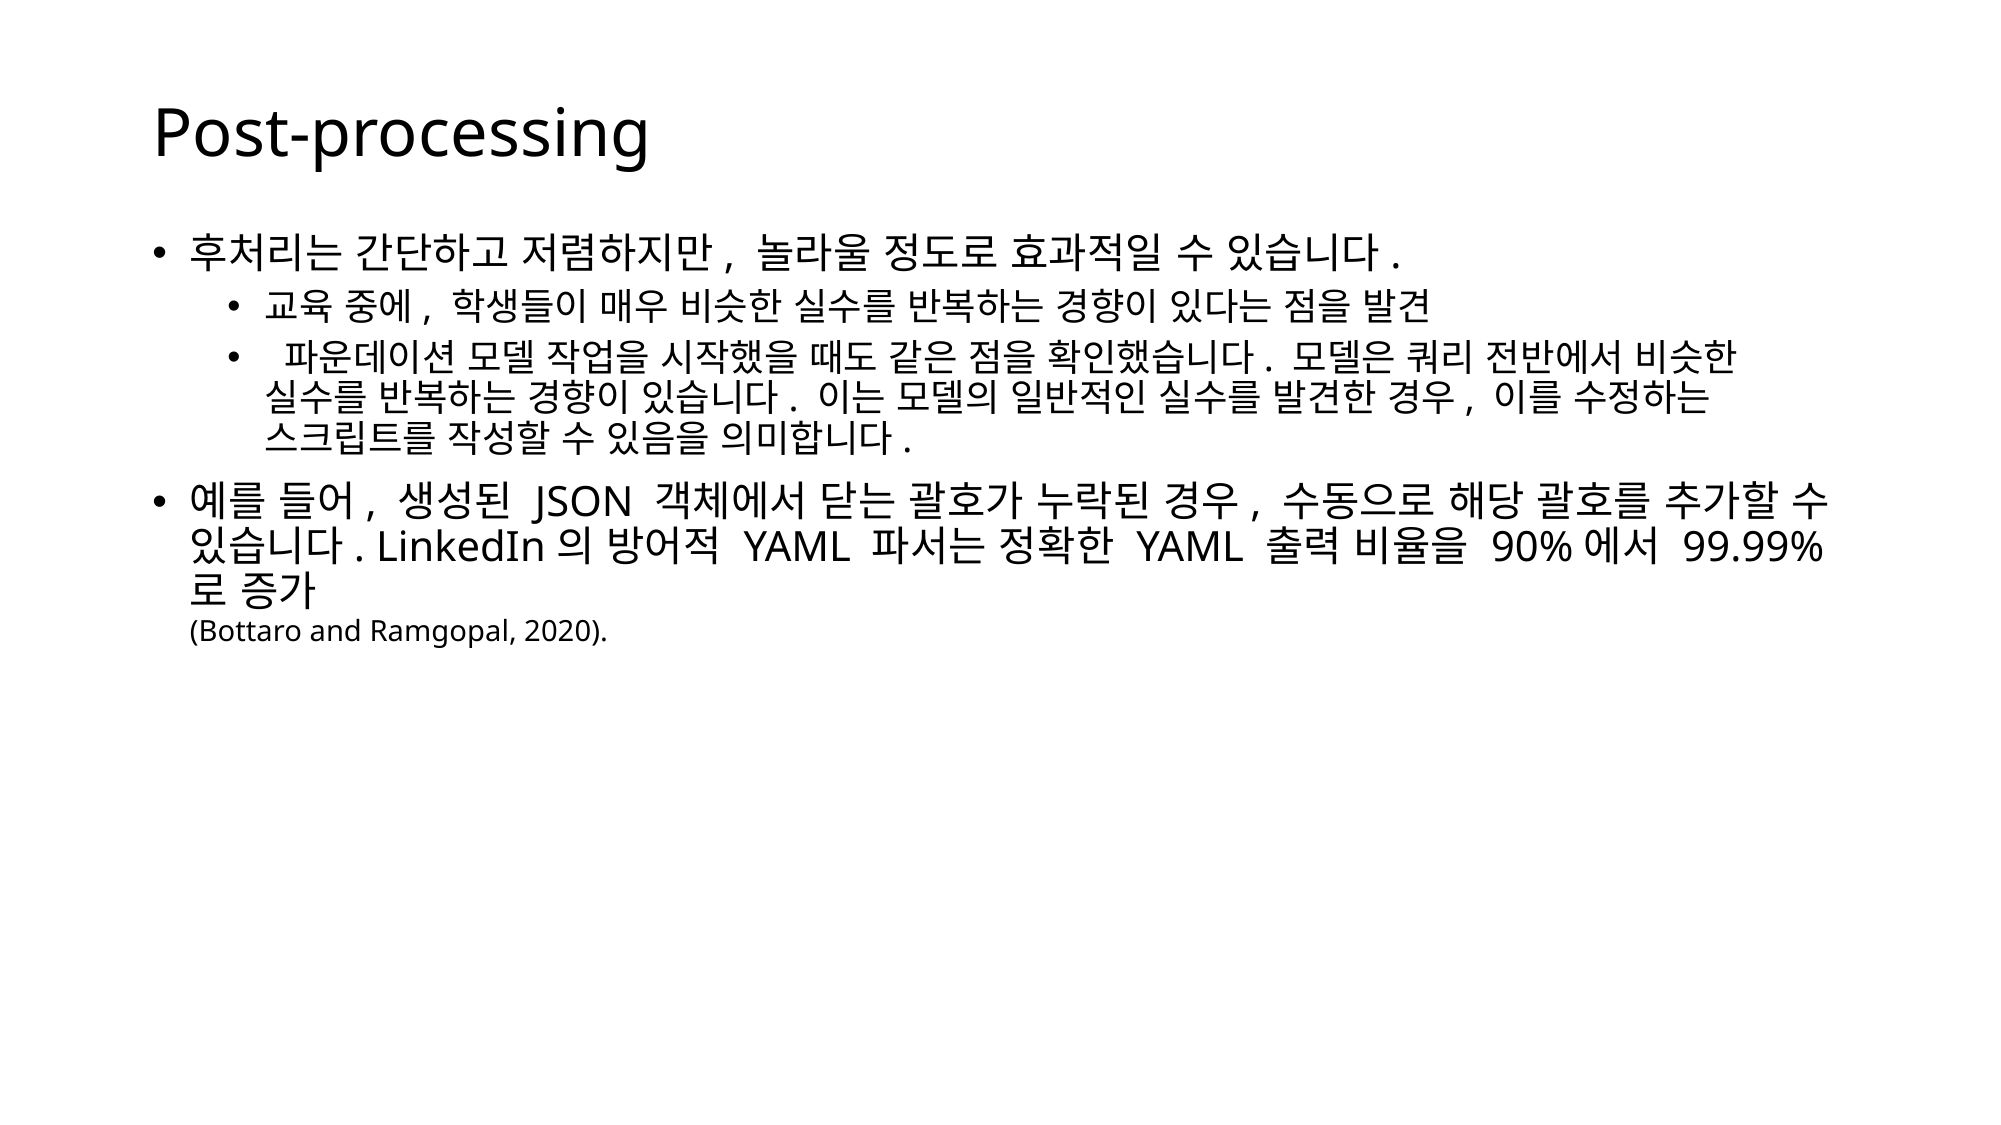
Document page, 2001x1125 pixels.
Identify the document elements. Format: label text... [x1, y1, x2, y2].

list 후처리는 간단하고 저렴하지만, 놀라울 정도로 효과적일 수 있습니다. 교육 중에, 학생들이 매우 비슷한 실수를 반복하는 경향이 있다는 점을 발견 파운데이션 모델 작업을 시작했을 때도 같은 점을 확인했습니다. 모델은 쿼리 전반에서 비슷한 실수를 반복하는 경향이 있습니다. 이는 모델의 일반적인 실수를 발견한 경우, 이를 수정하는 스크립트를 작성할 수 있음을 의미합니다. 예를 들어, 생성된 JSON 객체에서 닫는 괄호가 누락된 경우, 수동으로 해당 괄호를 추가할 수 있습니다. LinkedIn의 방어적 YAML 파서는 정확한 YAML 출력 비율을 90%에서 99.99%로 증가 (Bottaro and Ramgopal, 2020). [137, 224, 1863, 1014]
title Post-processing [137, 59, 1863, 211]
